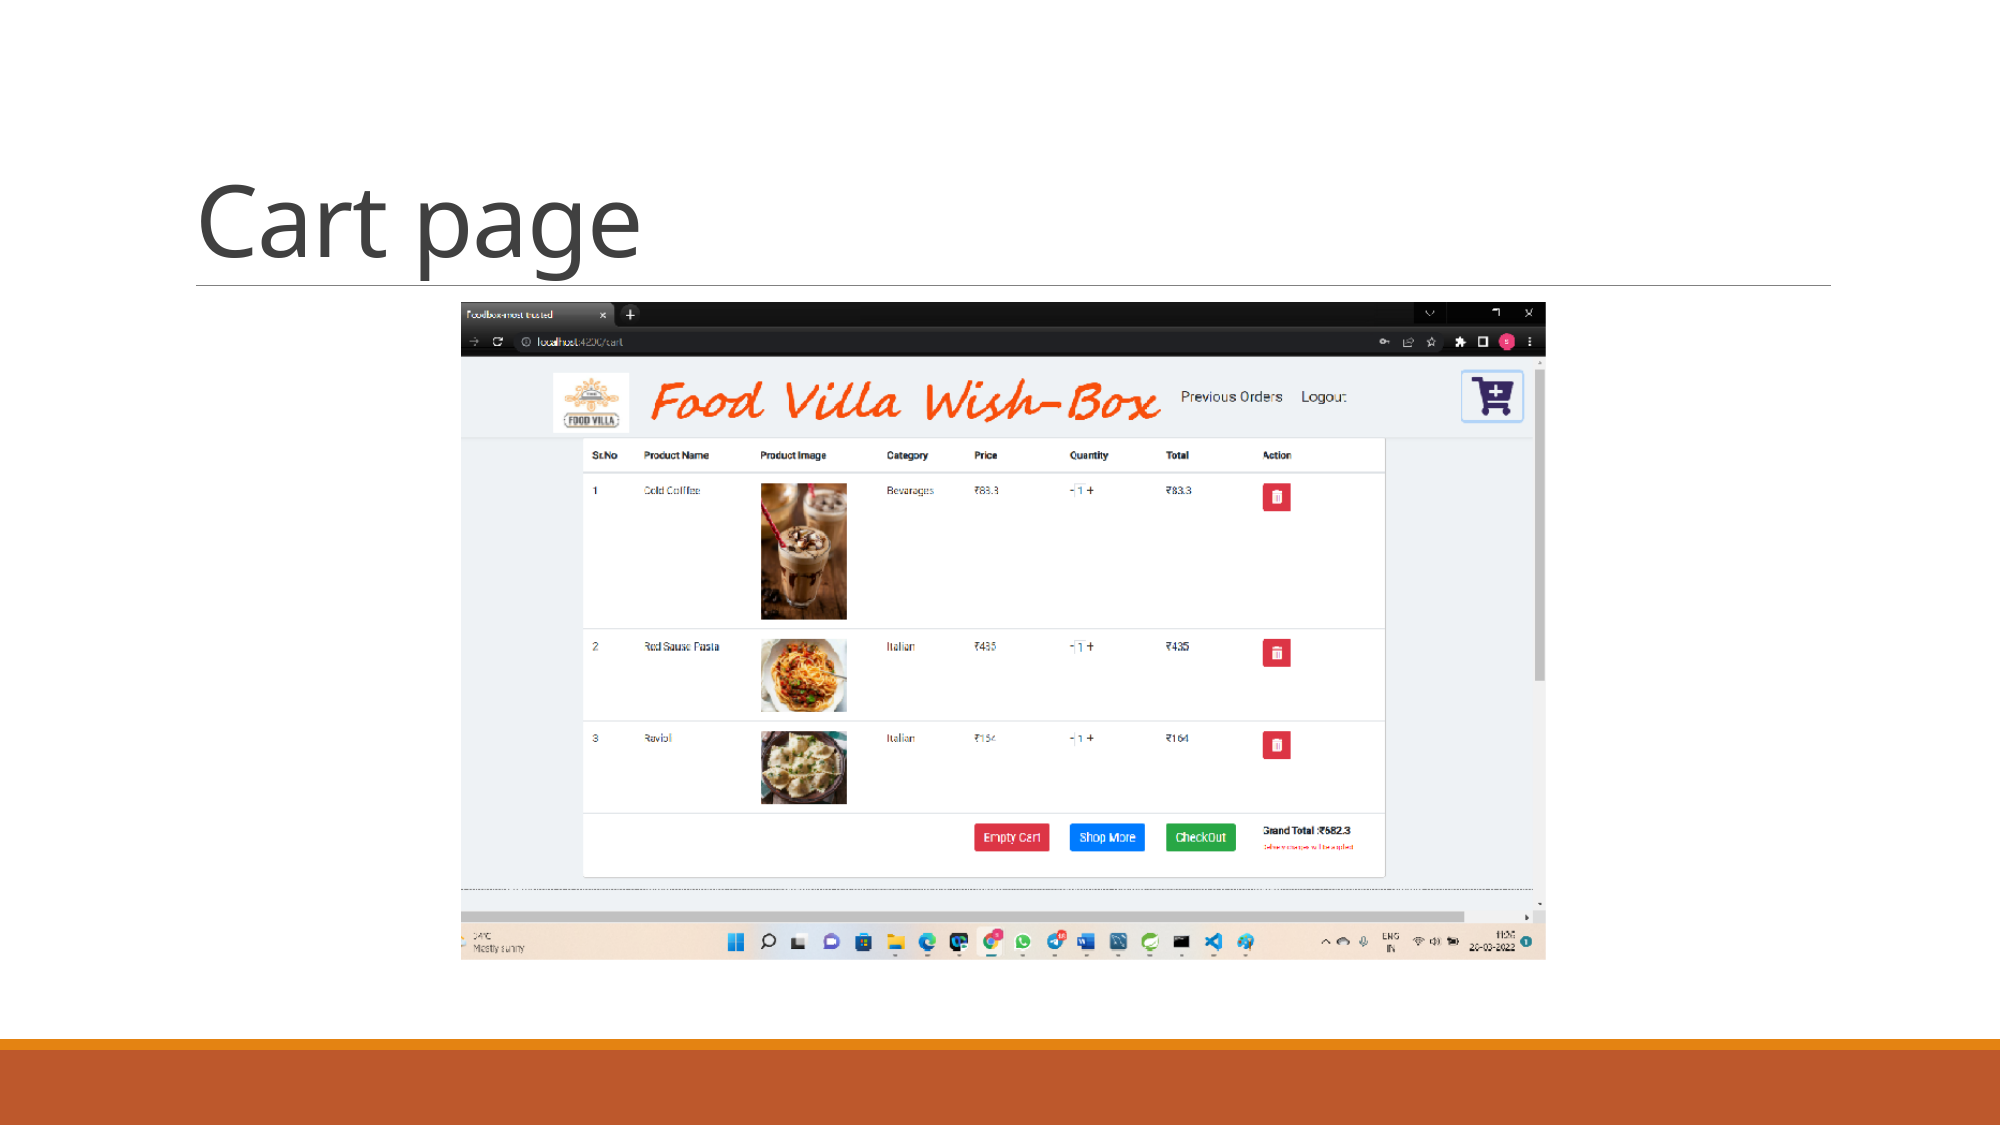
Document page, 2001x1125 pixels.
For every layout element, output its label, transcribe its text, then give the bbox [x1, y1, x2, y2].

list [460, 302, 1550, 964]
title Cart page [180, 47, 1830, 285]
